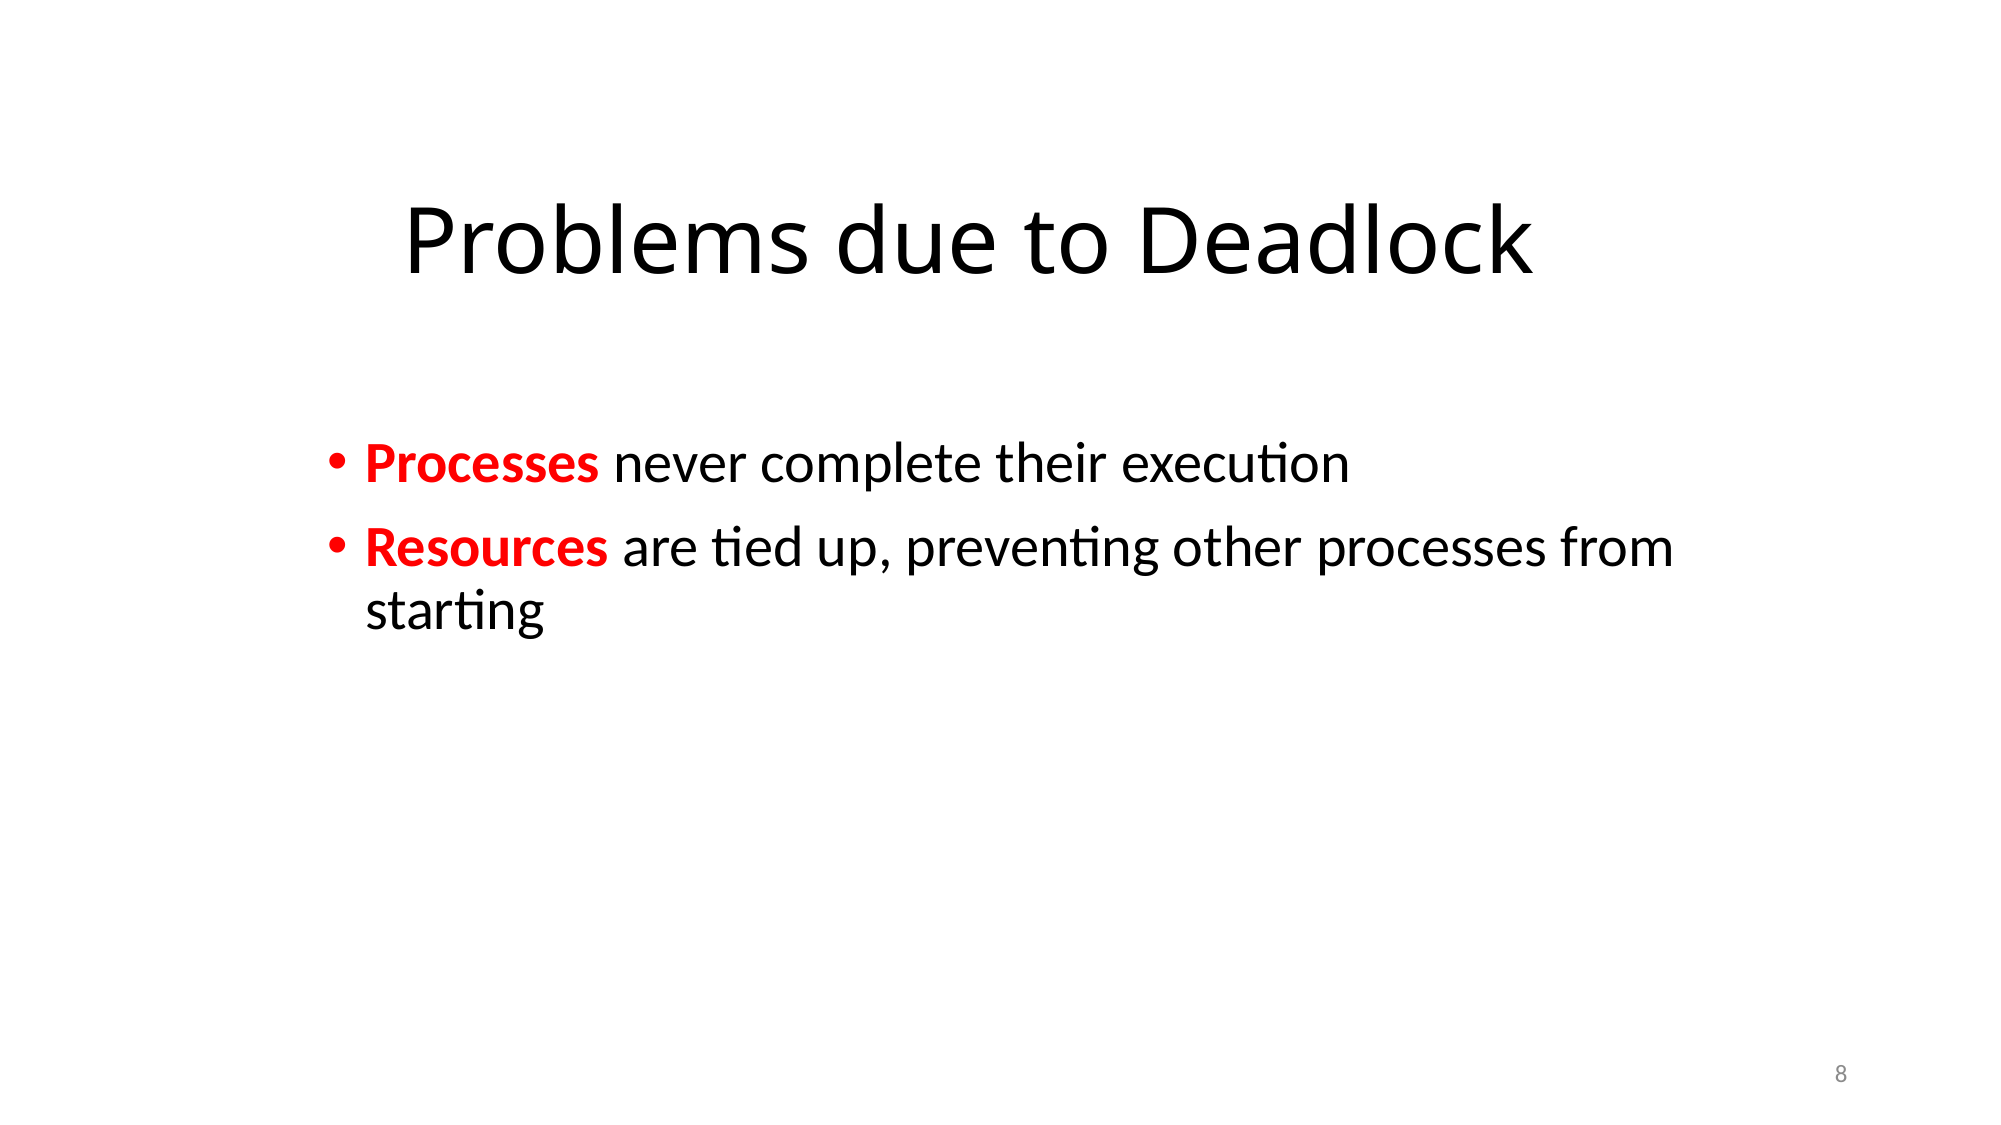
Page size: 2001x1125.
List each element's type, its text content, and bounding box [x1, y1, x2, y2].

title Problems due to Deadlock [387, 149, 1663, 338]
list Processes never complete their execution Resources are tied up, preventing other processes from starting [312, 425, 1750, 774]
slide_number 8 [1412, 1042, 1863, 1103]
